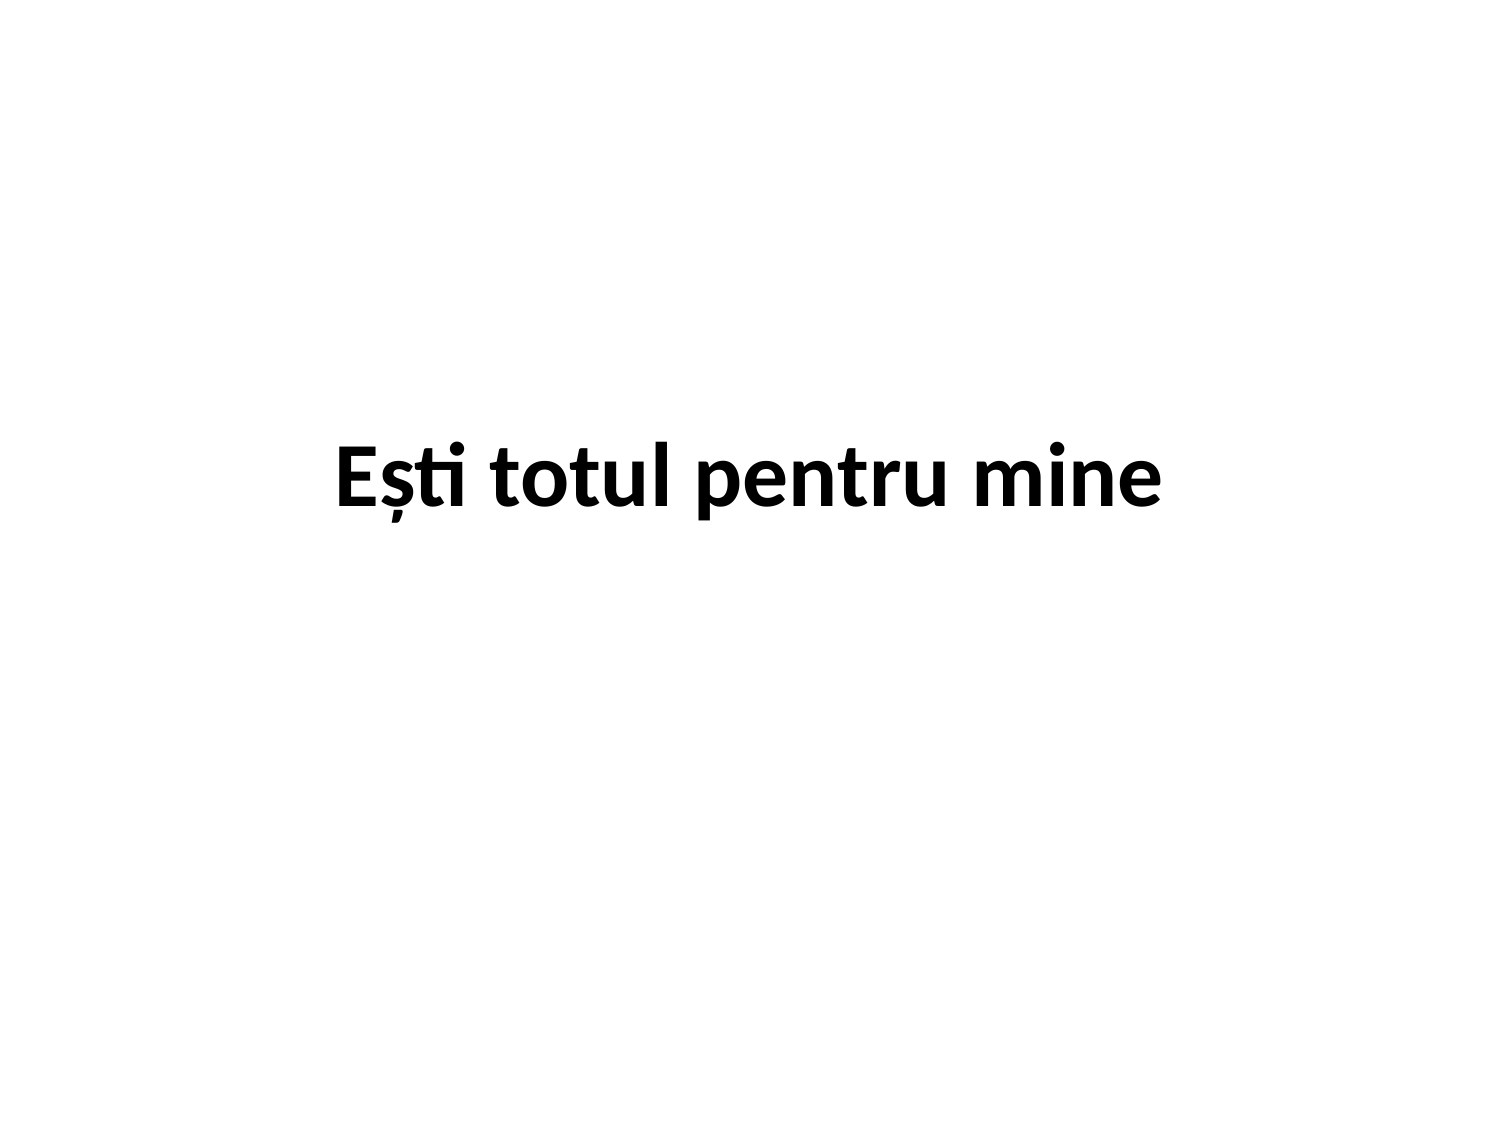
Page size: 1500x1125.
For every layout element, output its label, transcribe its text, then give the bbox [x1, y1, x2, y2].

title Eşti totul pentru mine [112, 349, 1388, 591]
